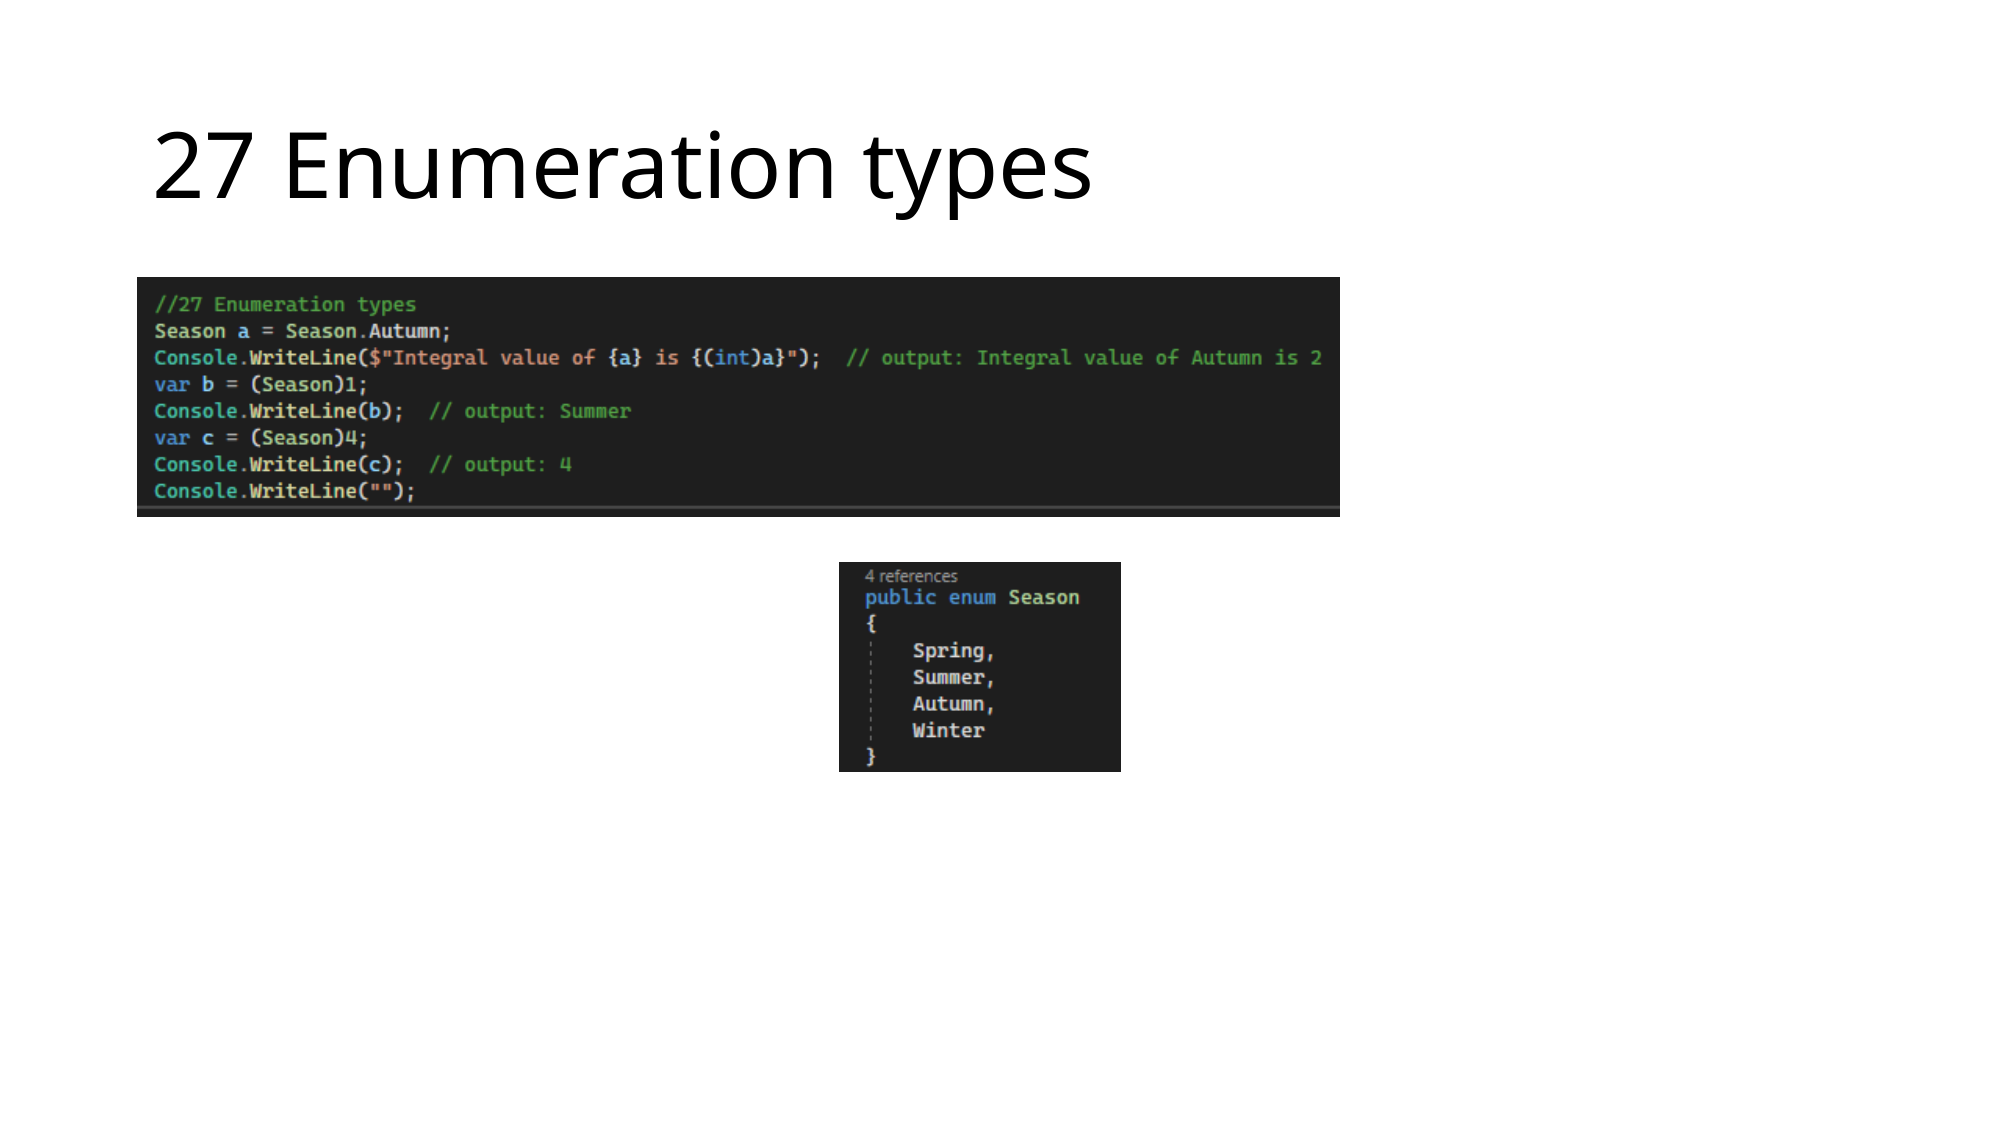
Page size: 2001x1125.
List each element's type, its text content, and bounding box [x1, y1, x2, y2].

title 27 Enumeration types [137, 59, 1863, 278]
picture [839, 562, 1121, 772]
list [137, 277, 1340, 517]
